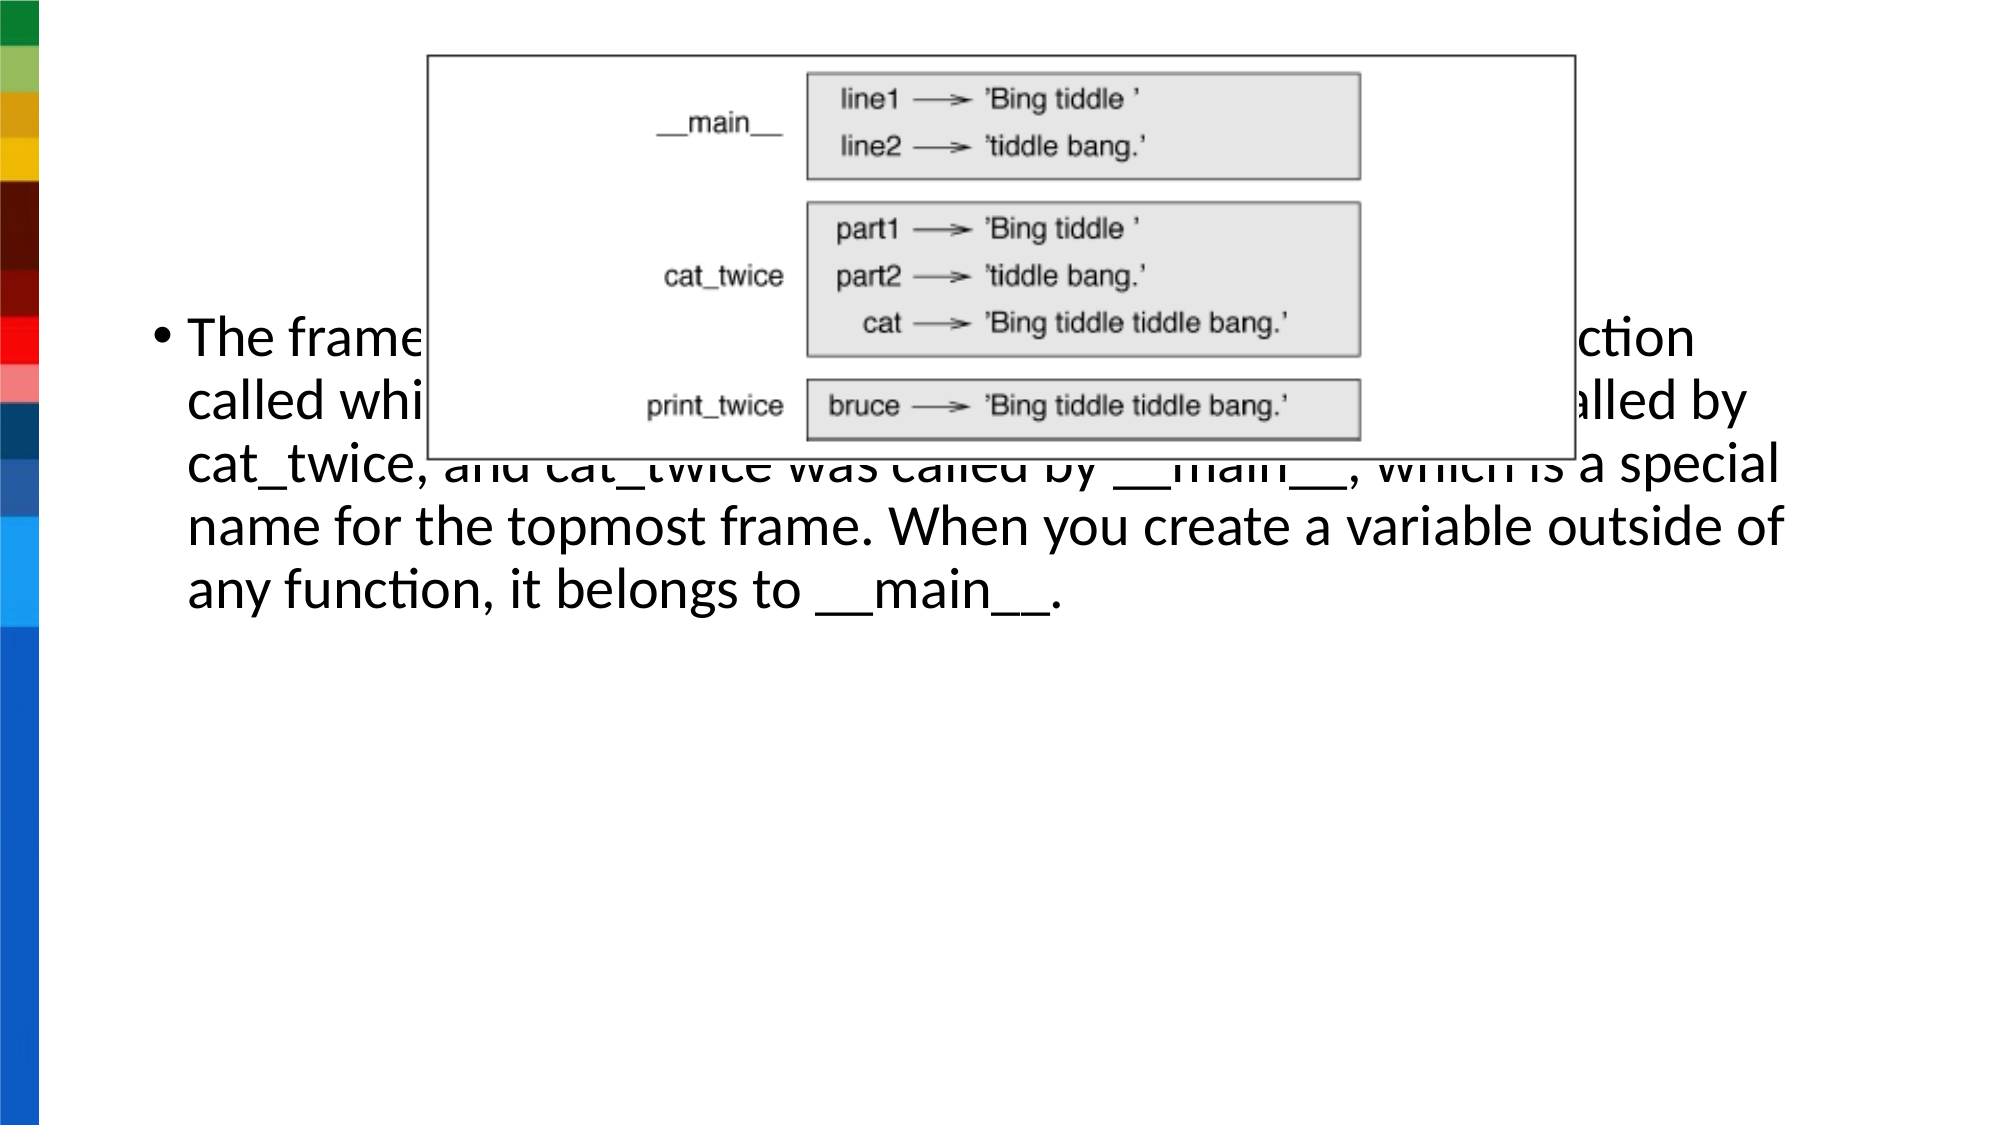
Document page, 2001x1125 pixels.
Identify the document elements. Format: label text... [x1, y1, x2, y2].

text_box The frames are arranged in a stack that indicates which function called which, and so on. In this example, print_twice was called by cat_twice, and cat_twice was called by __main__, which is a special name for the topmost frame. When you create a variable outside of any function, it belongs to __main__. [137, 51, 1863, 1014]
picture [421, 51, 1579, 465]
picture [0, 1, 582, 1124]
